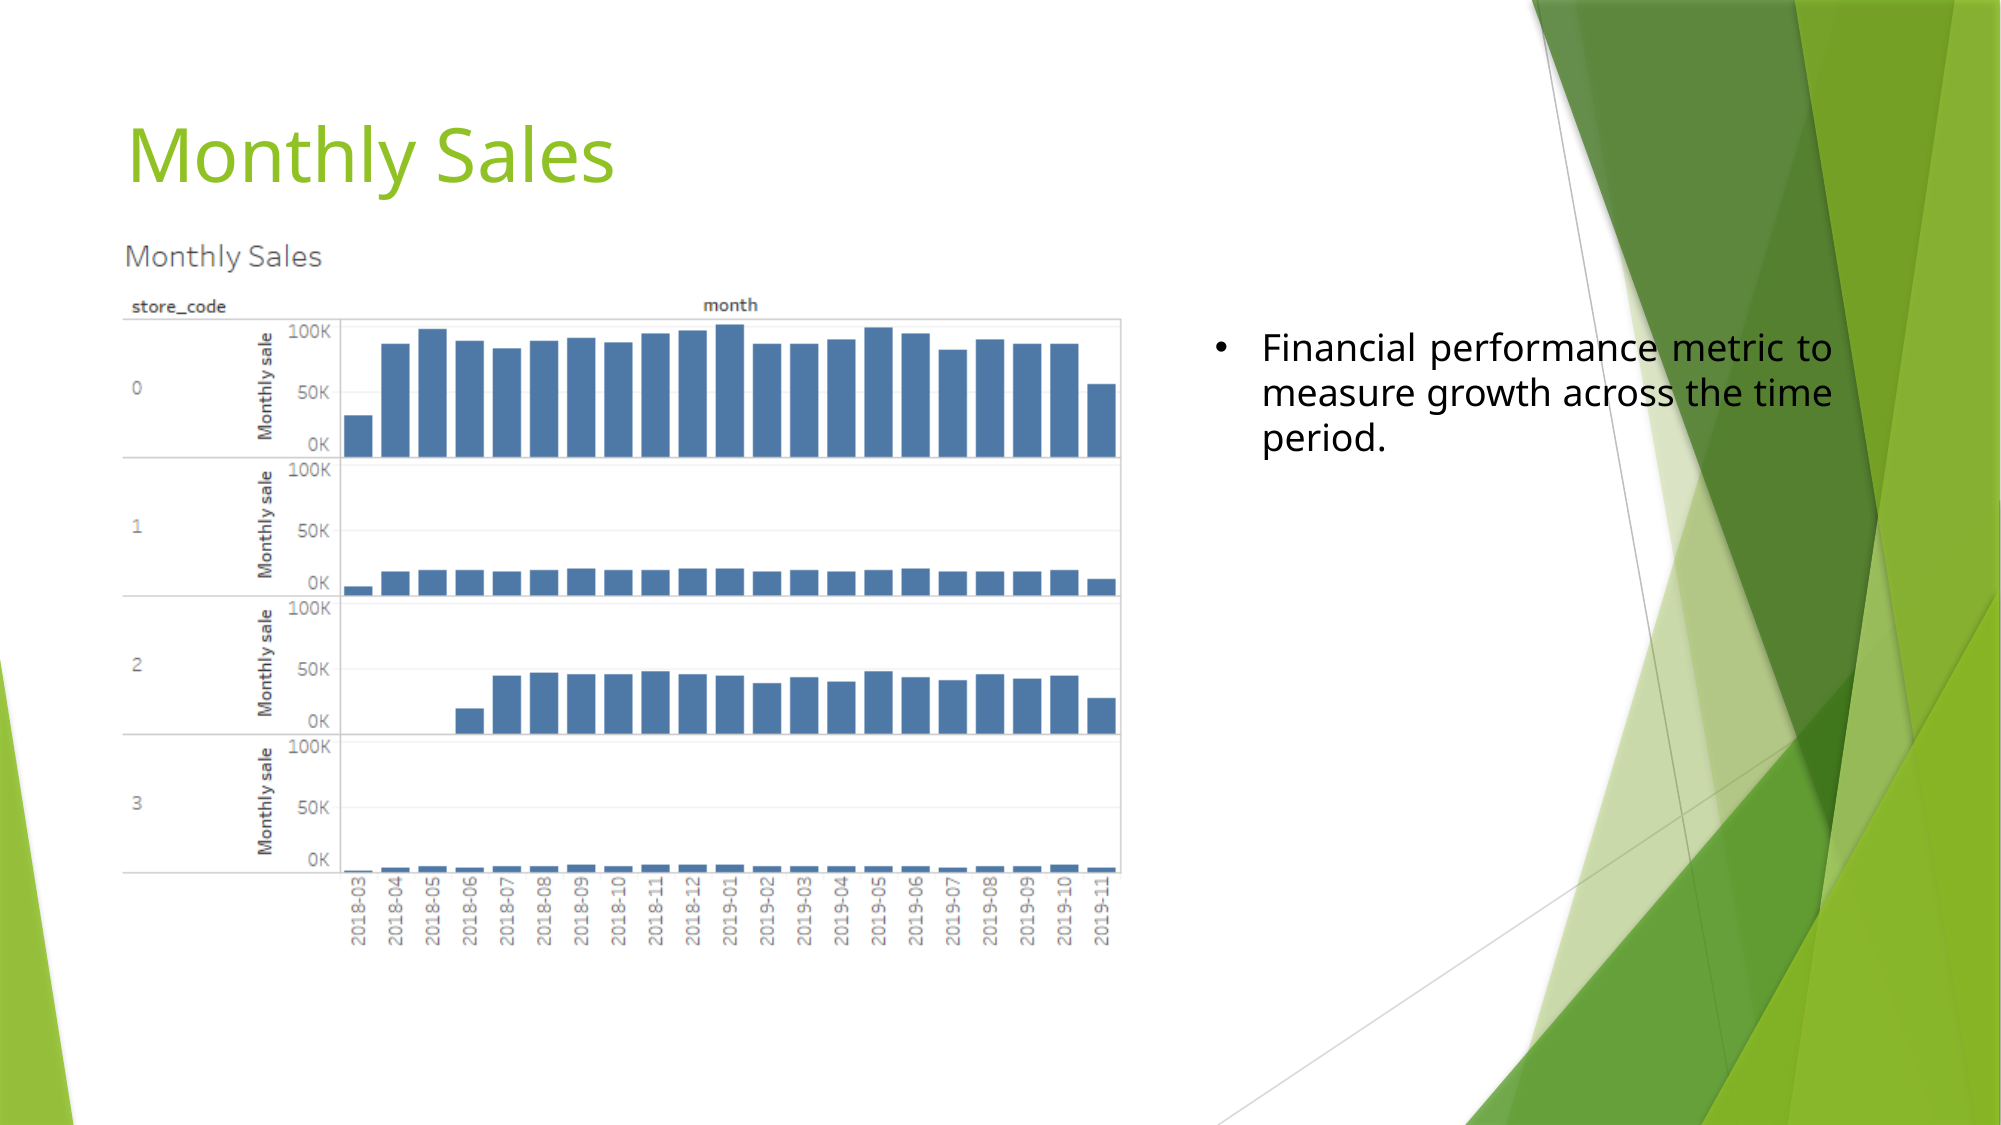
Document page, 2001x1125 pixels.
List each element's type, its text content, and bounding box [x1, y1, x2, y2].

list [110, 227, 1157, 975]
title Monthly Sales [111, 99, 1522, 317]
text_box Financial performance metric to measure growth across the time period. [1200, 316, 1849, 467]
